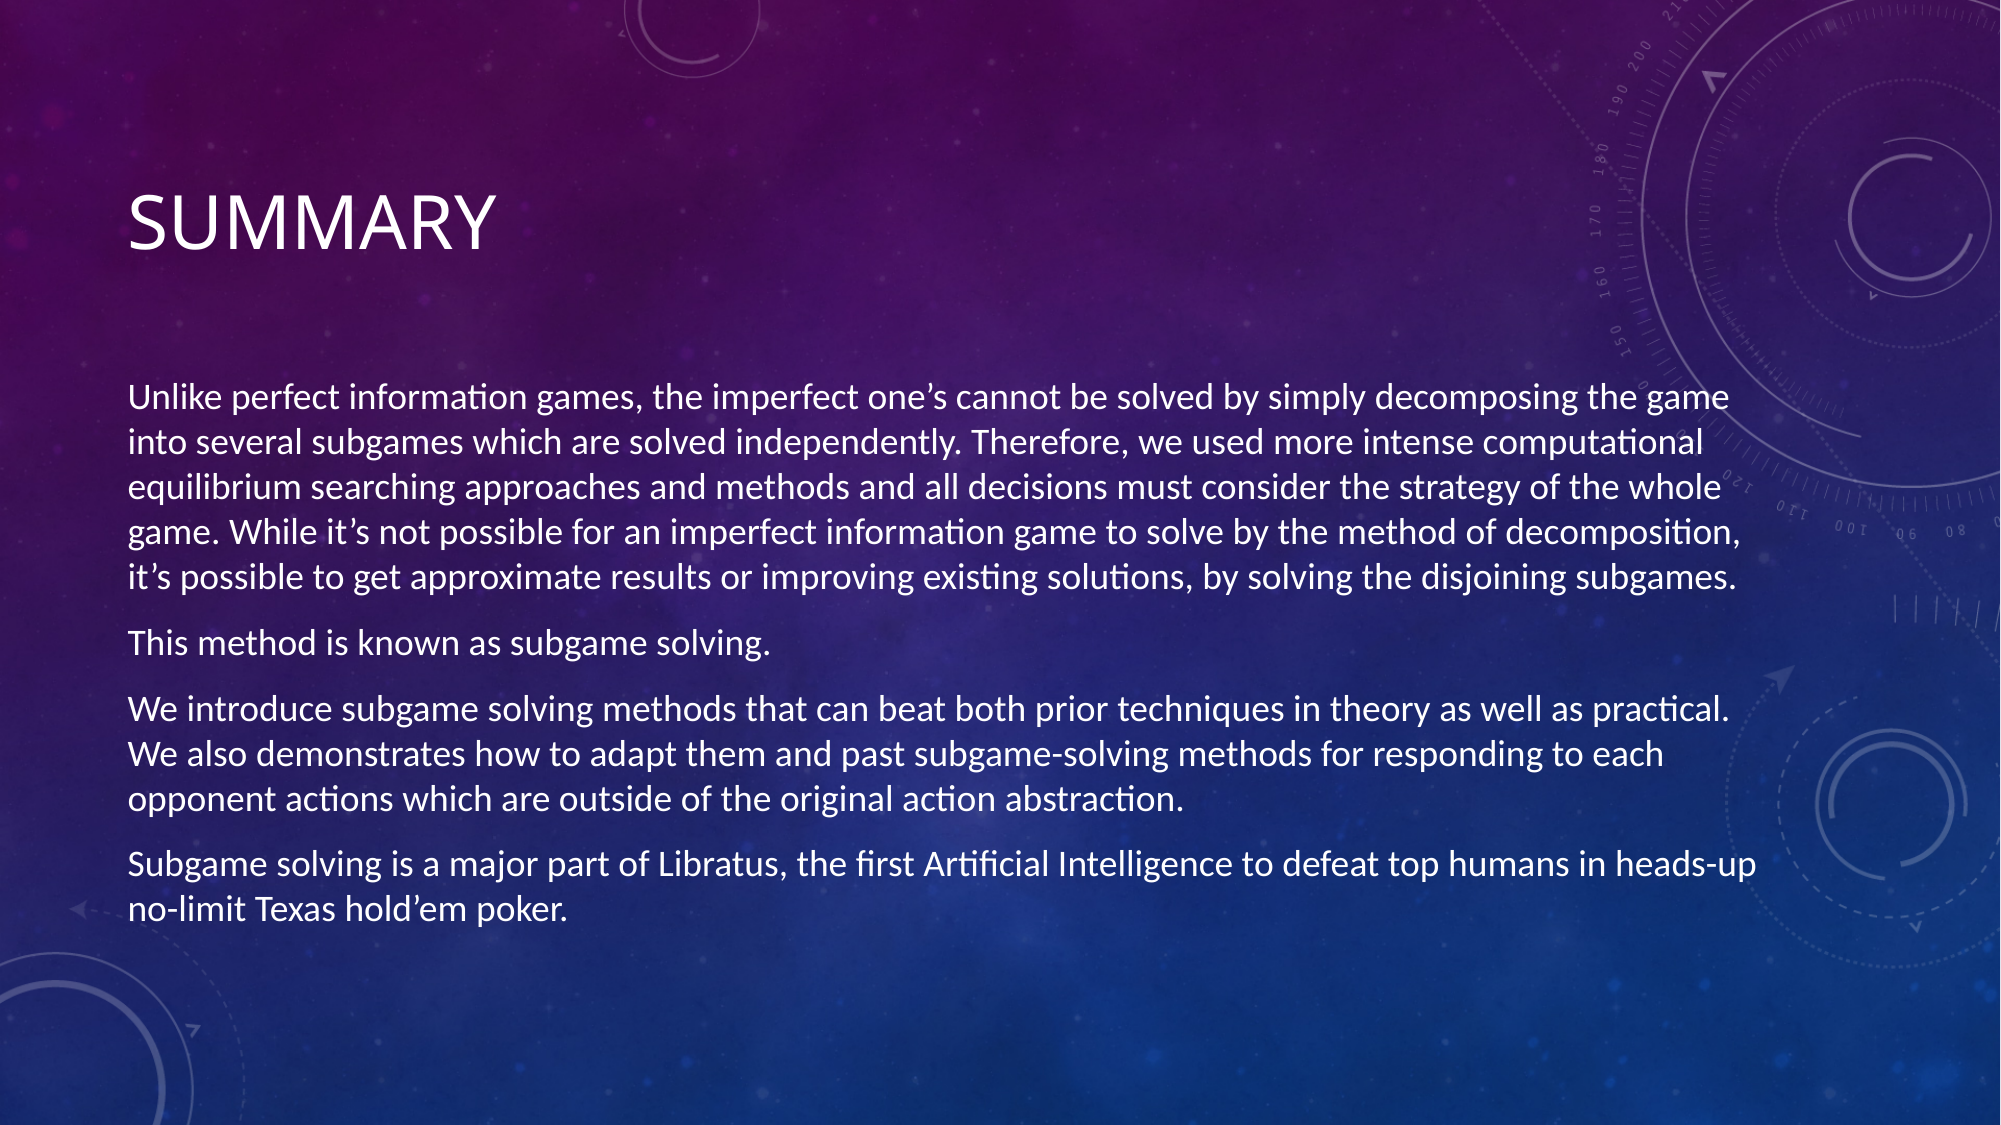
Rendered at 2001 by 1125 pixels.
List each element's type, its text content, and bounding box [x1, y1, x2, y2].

picture [0, 0, 2001, 1125]
list Unlike perfect information games, the imperfect one’s cannot be solved by simply decomposing the game into several subgames which are solved independently. Therefore, we used more intense computational equilibrium searching approaches and methods and all decisions must consider the strategy of the whole game. While it’s not possible for an imperfect information game to solve by the method of decomposition, it’s possible to get approximate results or improving existing solutions, by solving the disjoining subgames. This method is known as subgame solving. We introduce subgame solving methods that can beat both prior techniques in theory as well as practical. We also demonstrates how to adapt them and past subgame-solving methods for responding to each opponent actions which are outside of the original action abstraction. Subgame solving is a major part of Libratus, the first Artificial Intelligence to defeat top humans in heads-up no-limit Texas hold’em poker. [112, 351, 1775, 950]
title Summary [112, 99, 1775, 339]
